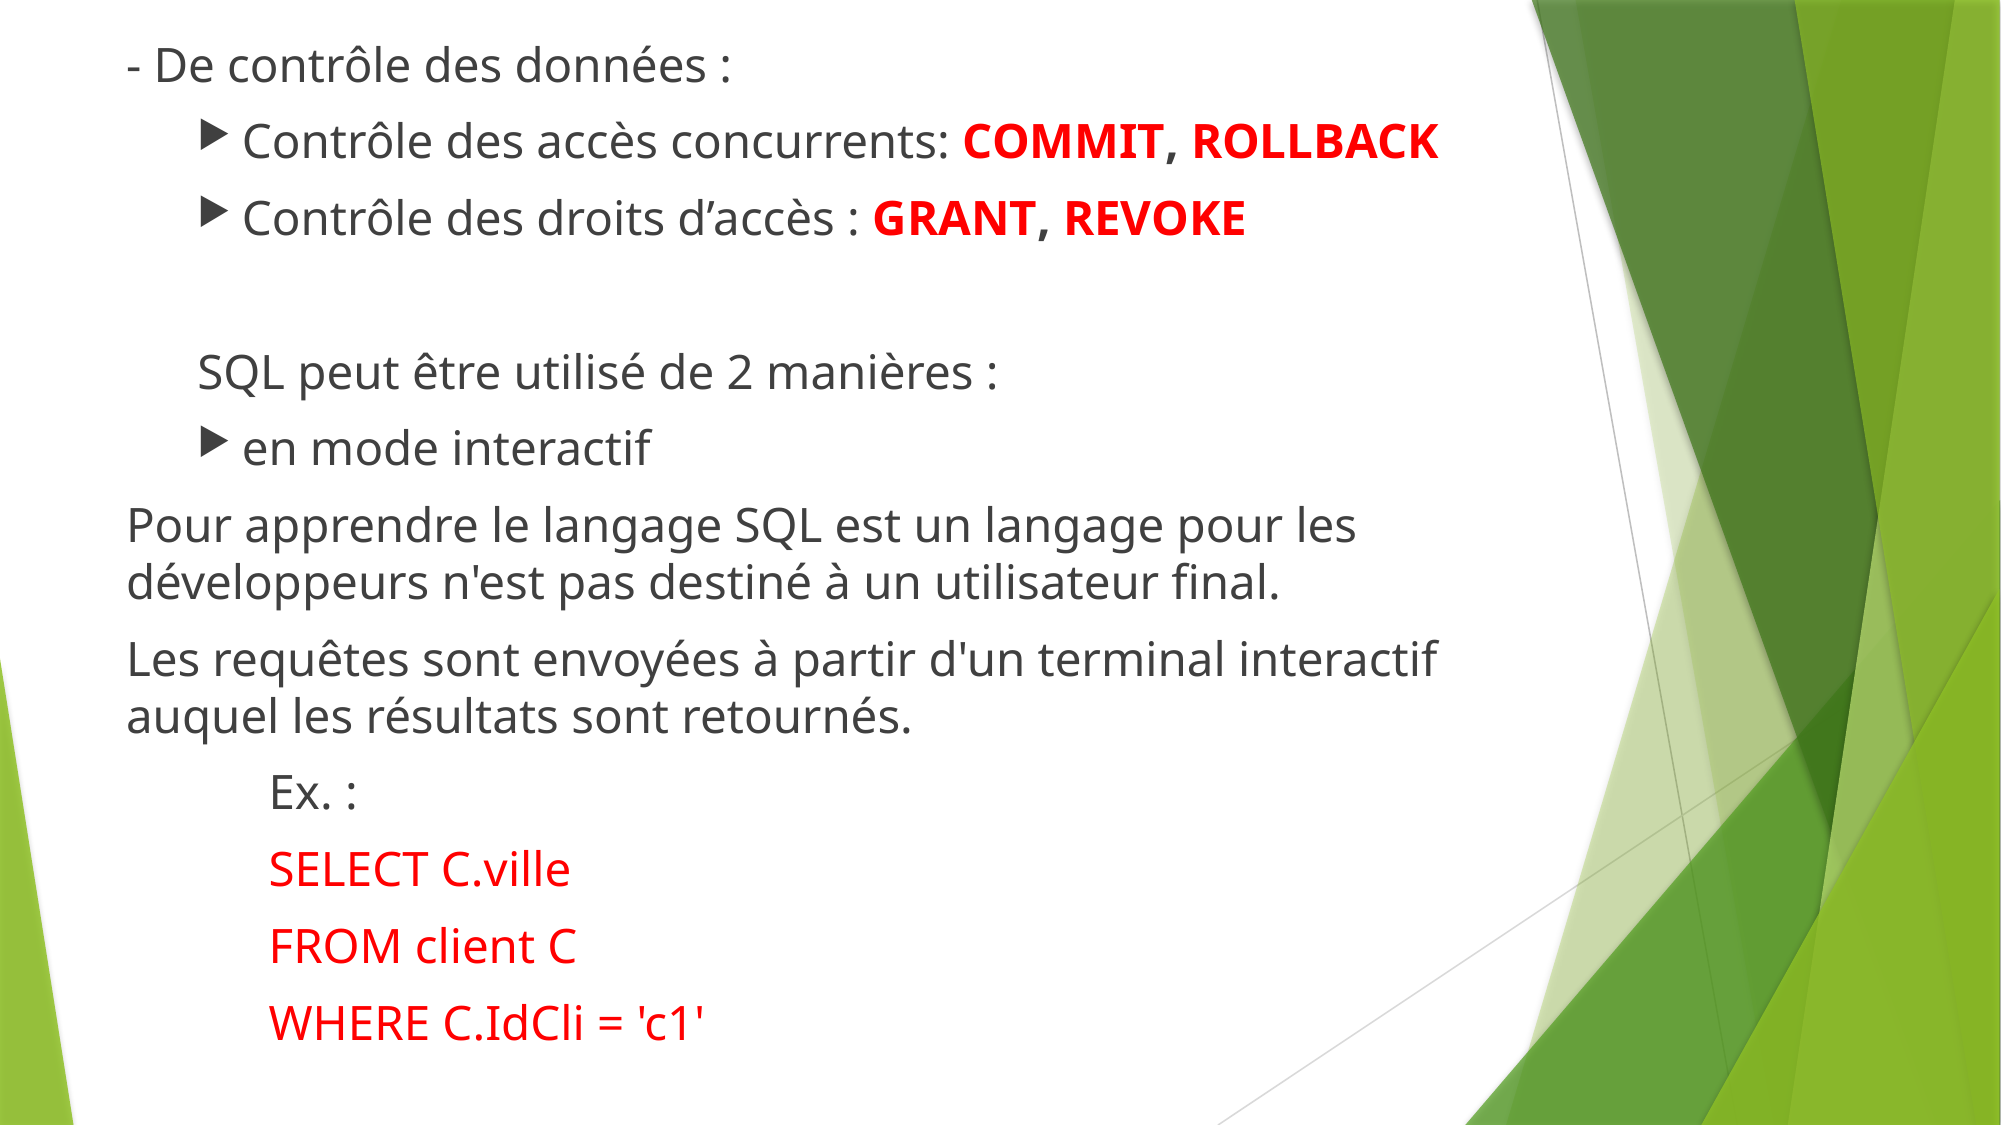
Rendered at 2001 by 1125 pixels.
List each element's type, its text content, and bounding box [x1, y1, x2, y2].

list - De contrôle des données : Contrôle des accès concurrents: COMMIT, ROLLBACK Contrôle des droits d’accès : GRANT, REVOKE SQL peut être utilisé de 2 manières : en mode interactif Pour apprendre le langage SQL est un langage pour les développeurs n'est pas destiné à un utilisateur final. Les requêtes sont envoyées à partir d'un terminal interactif auquel les résultats sont retournés. Ex. : SELECT C.ville FROM client C WHERE C.IdCli = 'c1' [111, 27, 1522, 1075]
